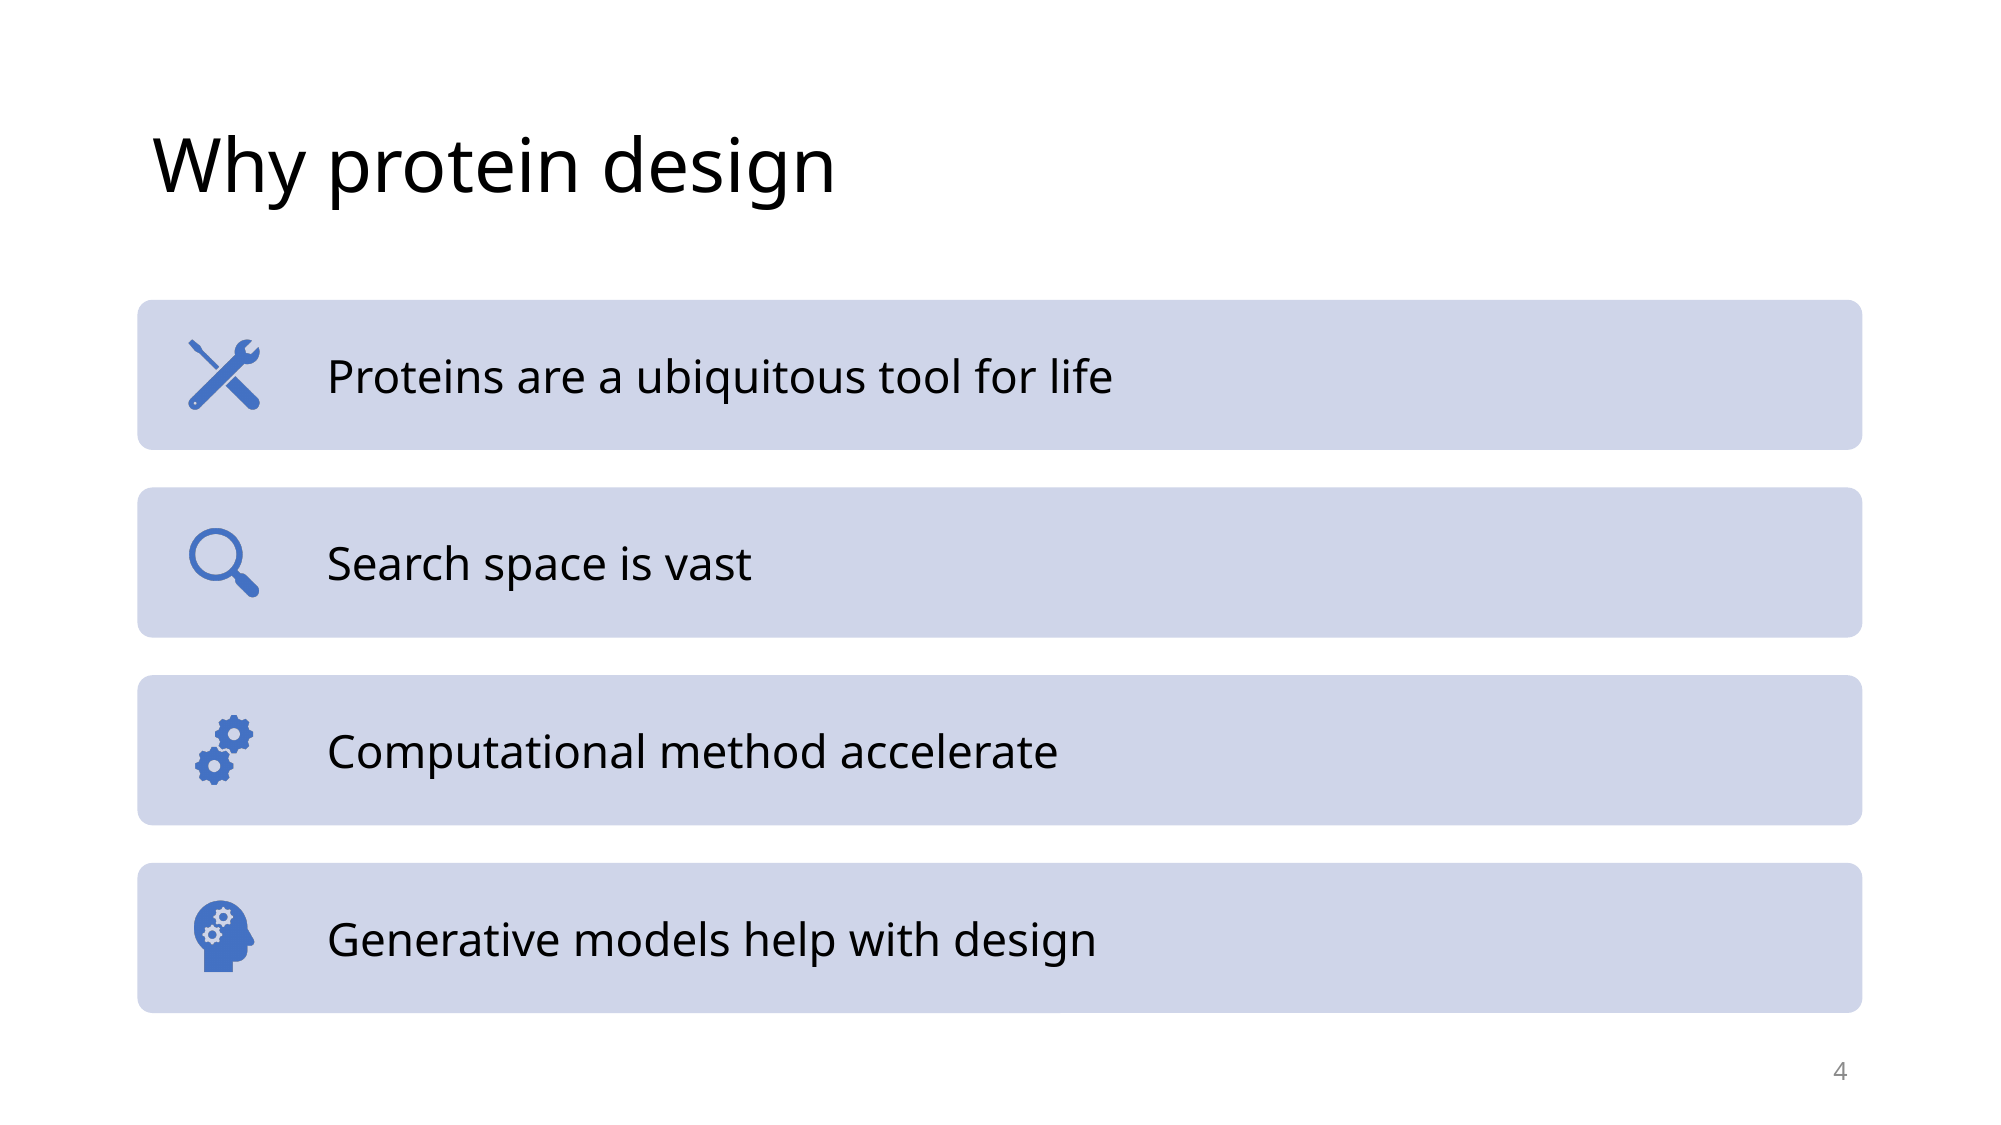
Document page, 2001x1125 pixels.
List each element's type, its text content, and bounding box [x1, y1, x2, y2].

title Why protein design [137, 59, 1863, 278]
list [137, 299, 1863, 1014]
slide_number 4 [1412, 1042, 1863, 1103]
